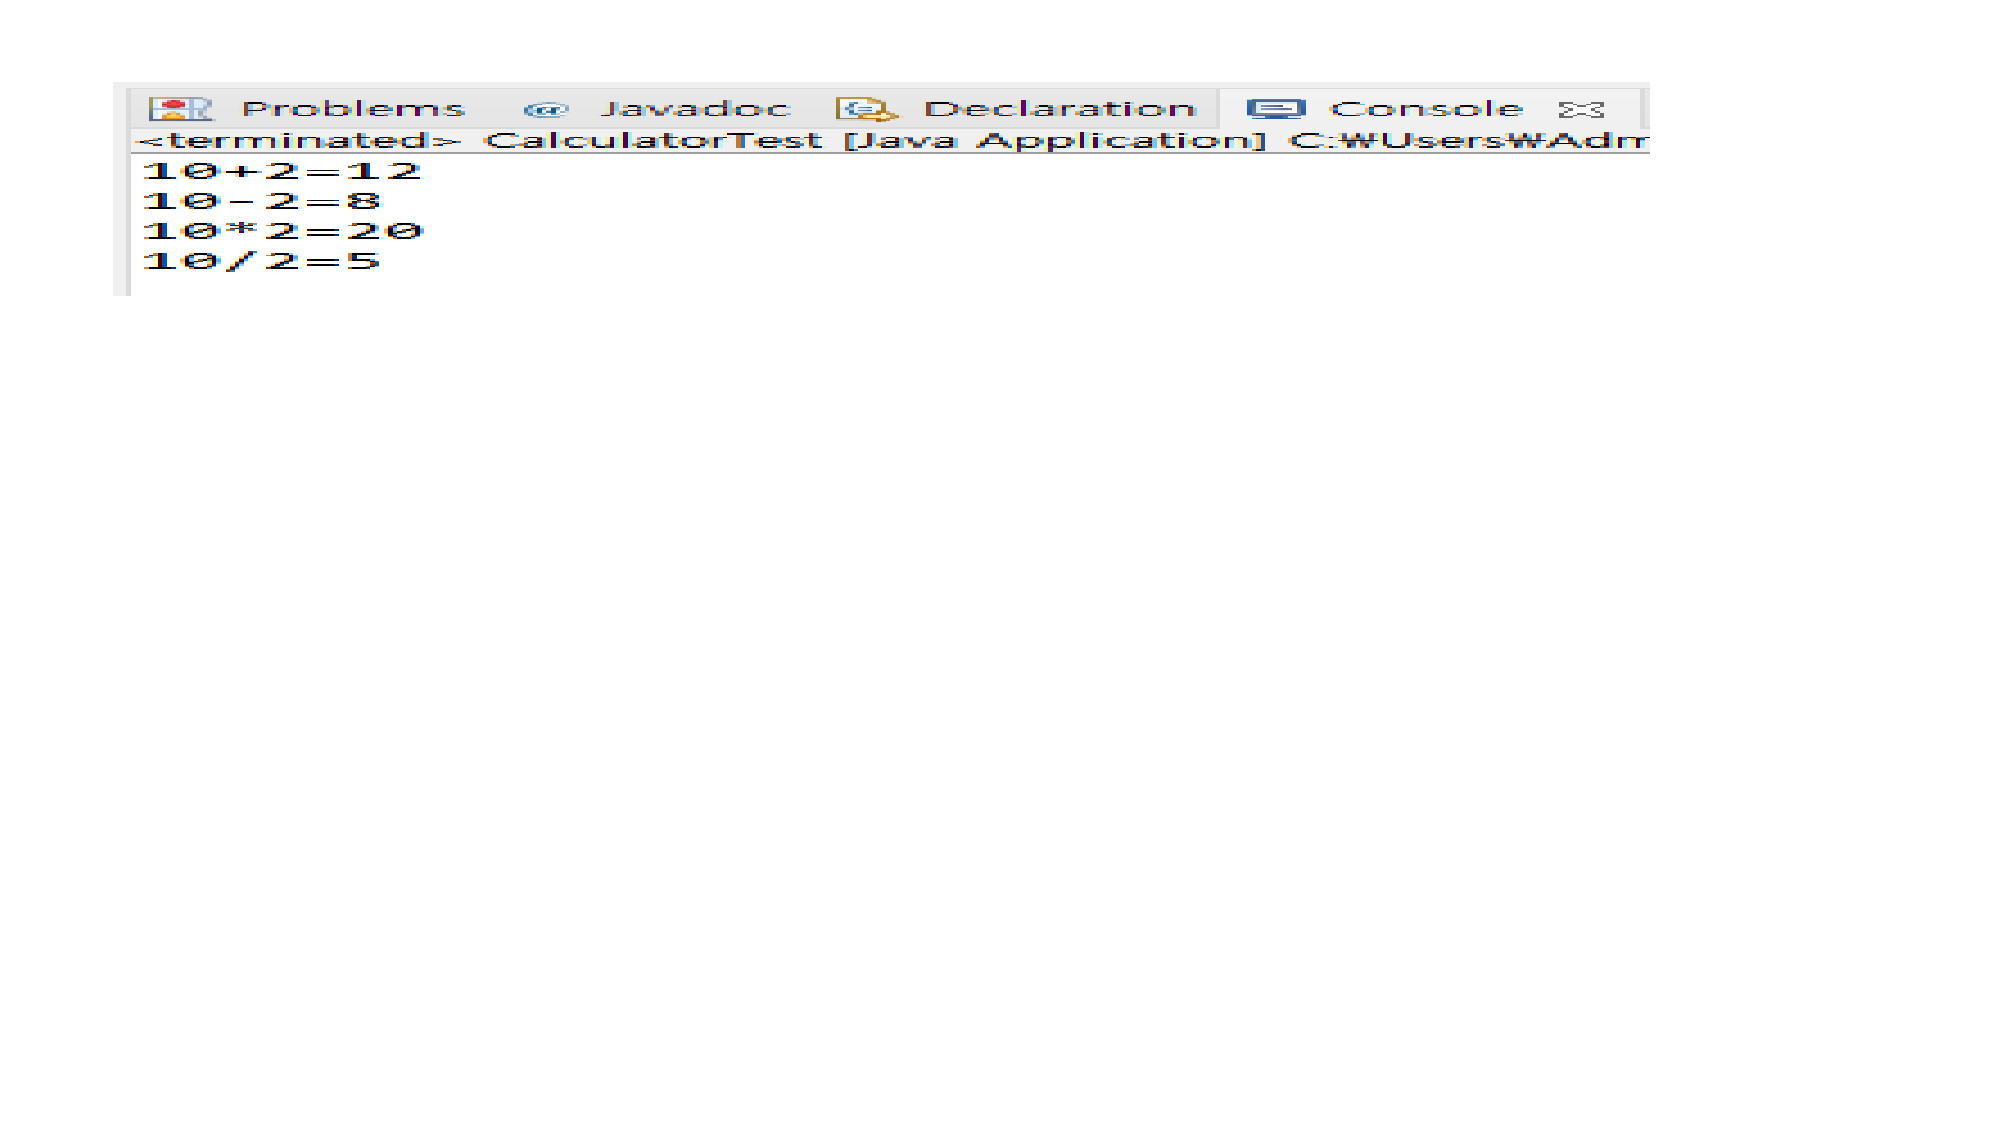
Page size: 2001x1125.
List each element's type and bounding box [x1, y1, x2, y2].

list [113, 82, 1650, 296]
